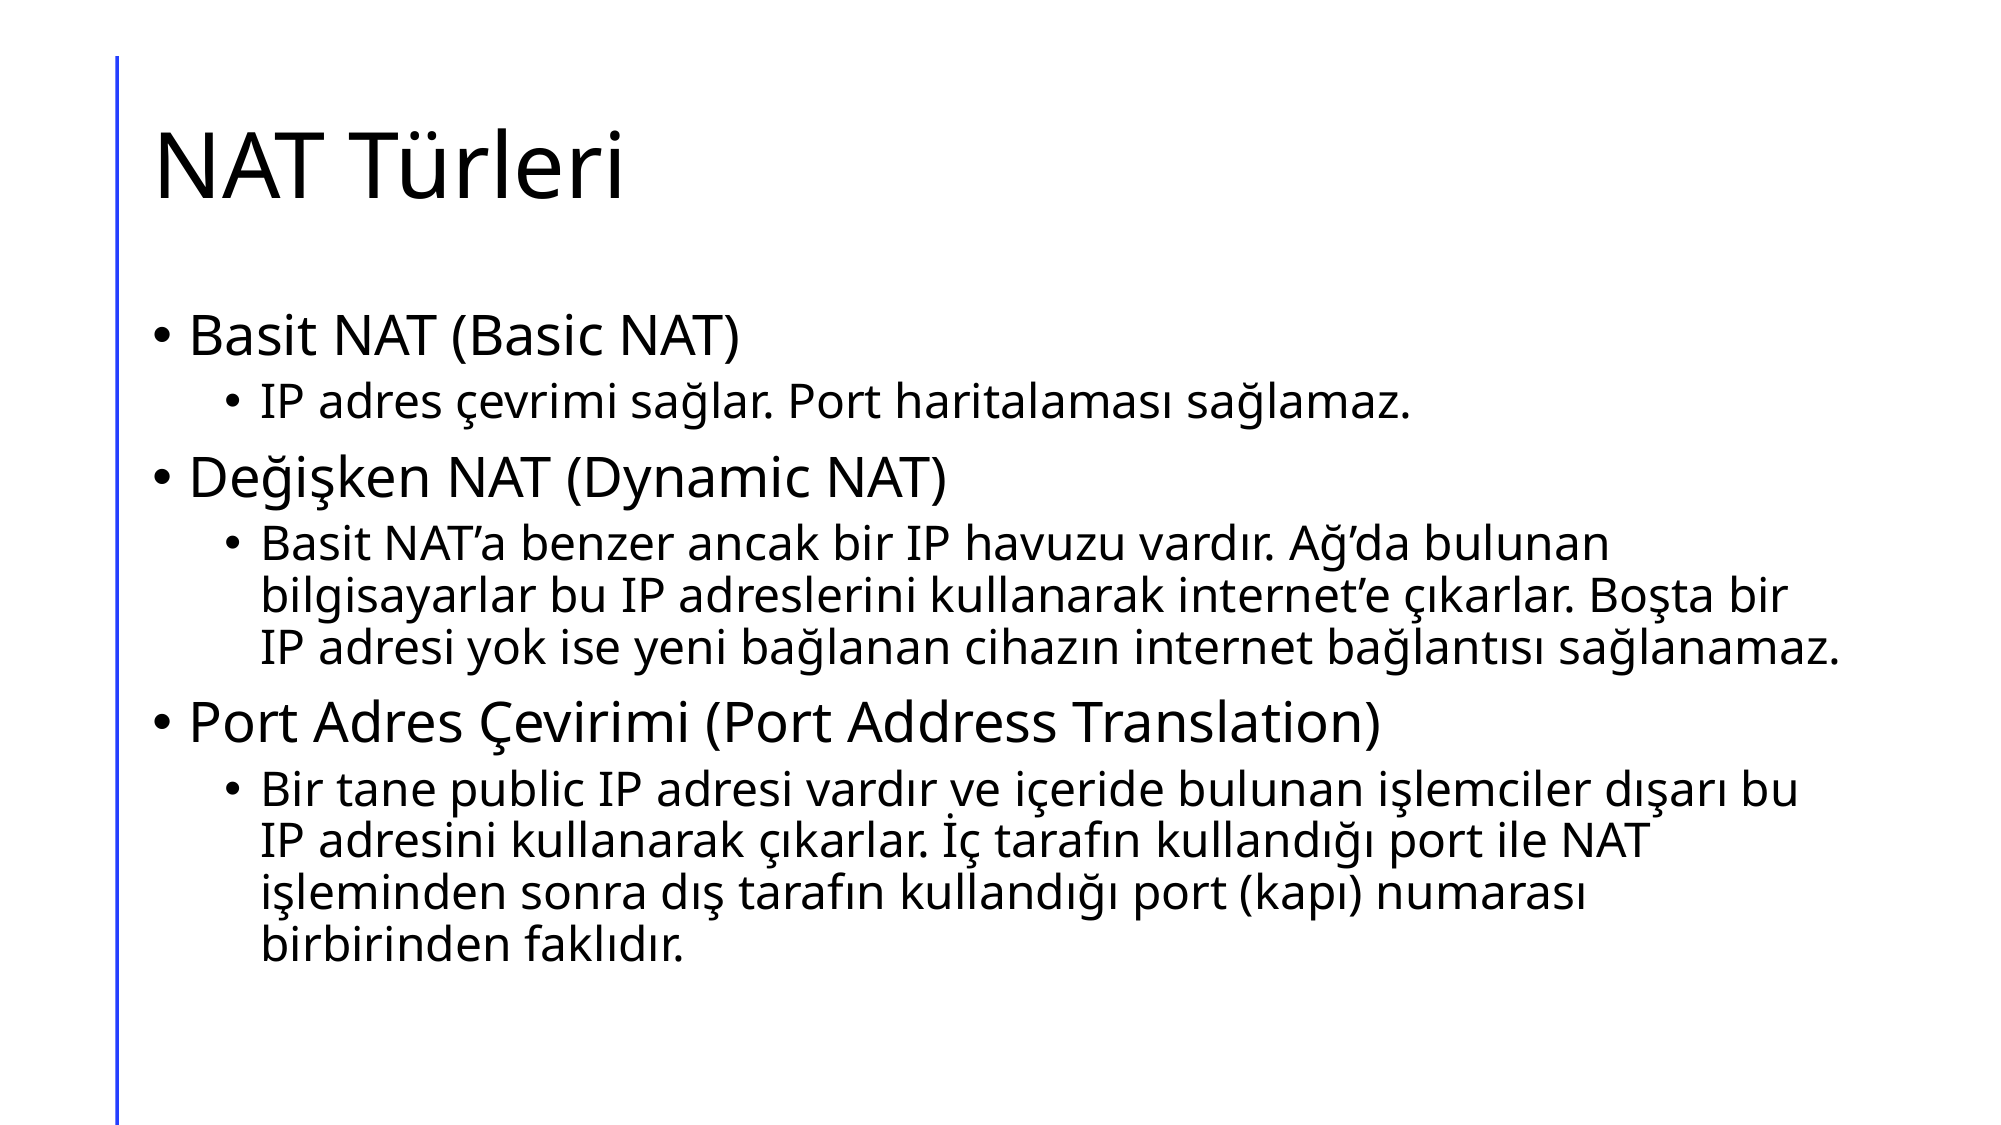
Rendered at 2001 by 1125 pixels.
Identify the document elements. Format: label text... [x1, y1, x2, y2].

list Basit NAT (Basic NAT) IP adres çevrimi sağlar. Port haritalaması sağlamaz. Değişken NAT (Dynamic NAT) Basit NAT’a benzer ancak bir IP havuzu vardır. Ağ’da bulunan bilgisayarlar bu IP adreslerini kullanarak internet’e çıkarlar. Boşta bir IP adresi yok ise yeni bağlanan cihazın internet bağlantısı sağlanamaz. Port Adres Çevirimi (Port Address Translation) Bir tane public IP adresi vardır ve içeride bulunan işlemciler dışarı bu IP adresini kullanarak çıkarlar. İç tarafın kullandığı port ile NAT işleminden sonra dış tarafın kullandığı port (kapı) numarası birbirinden faklıdır. [137, 299, 1863, 1014]
title NAT Türleri [137, 59, 1863, 278]
